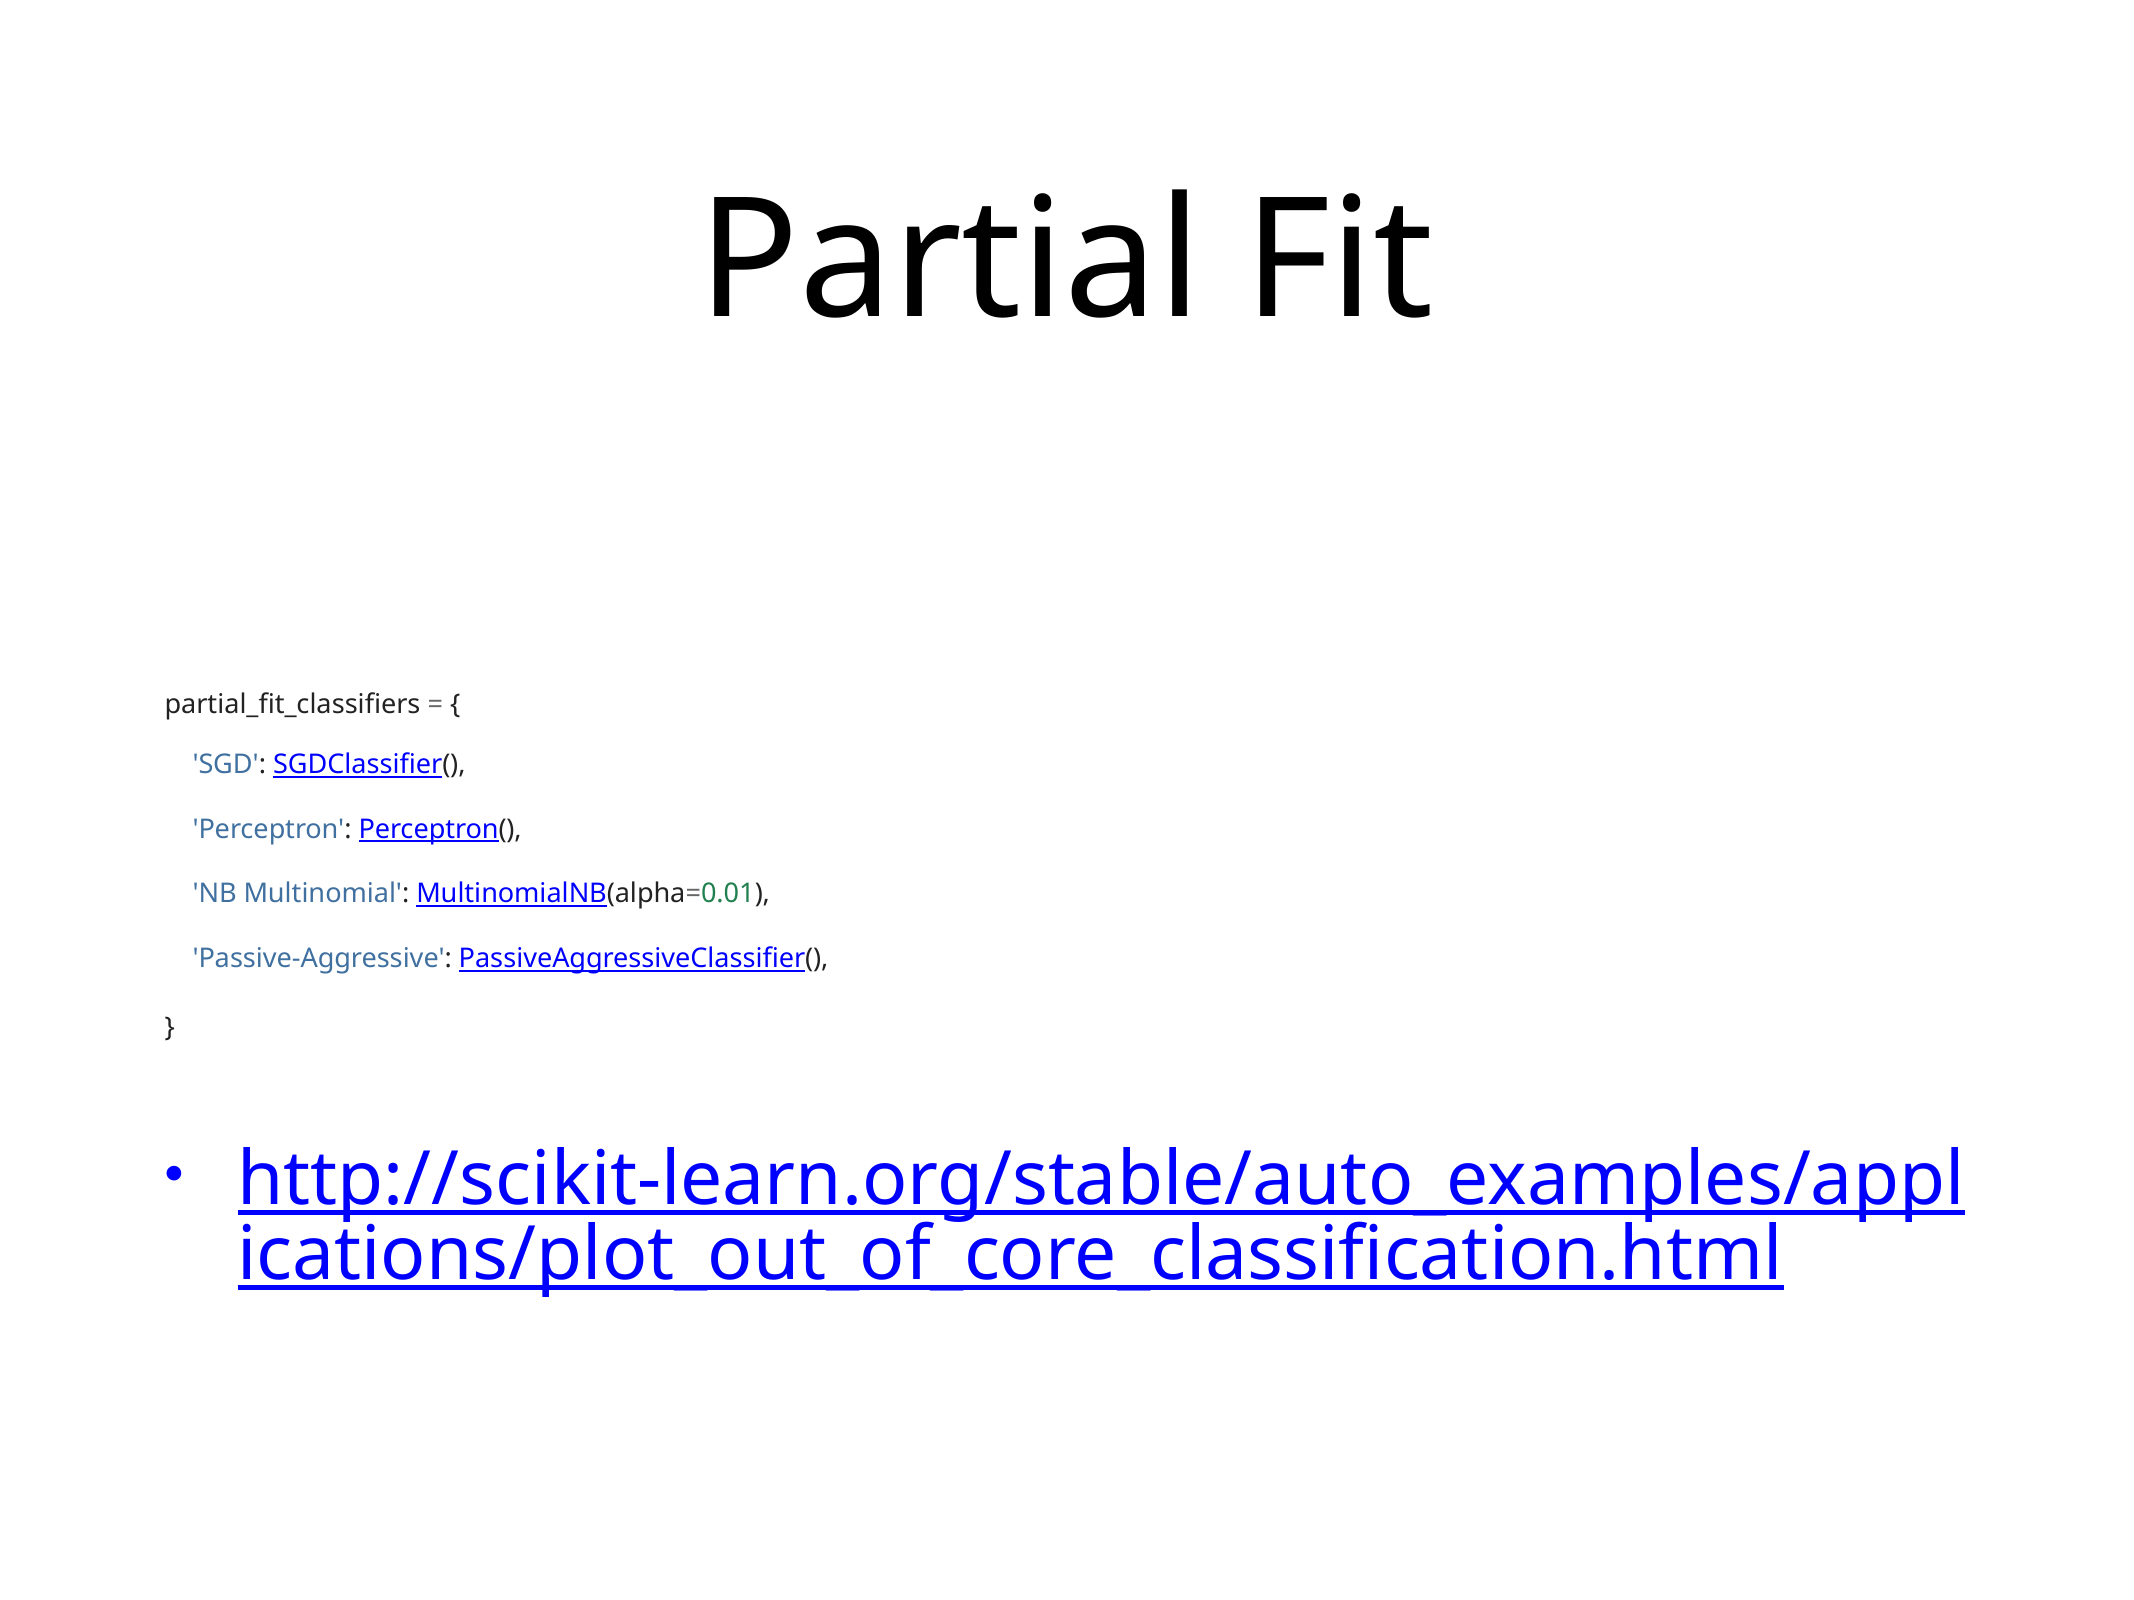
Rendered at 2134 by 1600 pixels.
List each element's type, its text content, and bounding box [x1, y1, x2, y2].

list partial_fit_classifiers = { 'SGD': SGDClassifier(), 'Perceptron': Perceptron(), 'NB Multinomial': MultinomialNB(alpha=0.01), 'Passive-Aggressive': PassiveAggressiveClassifier(), } http://scikit-learn.org/stable/auto_examples/applications/plot_out_of_core_classification.html [155, 426, 1978, 1459]
title Partial Fit [155, 72, 1978, 426]
